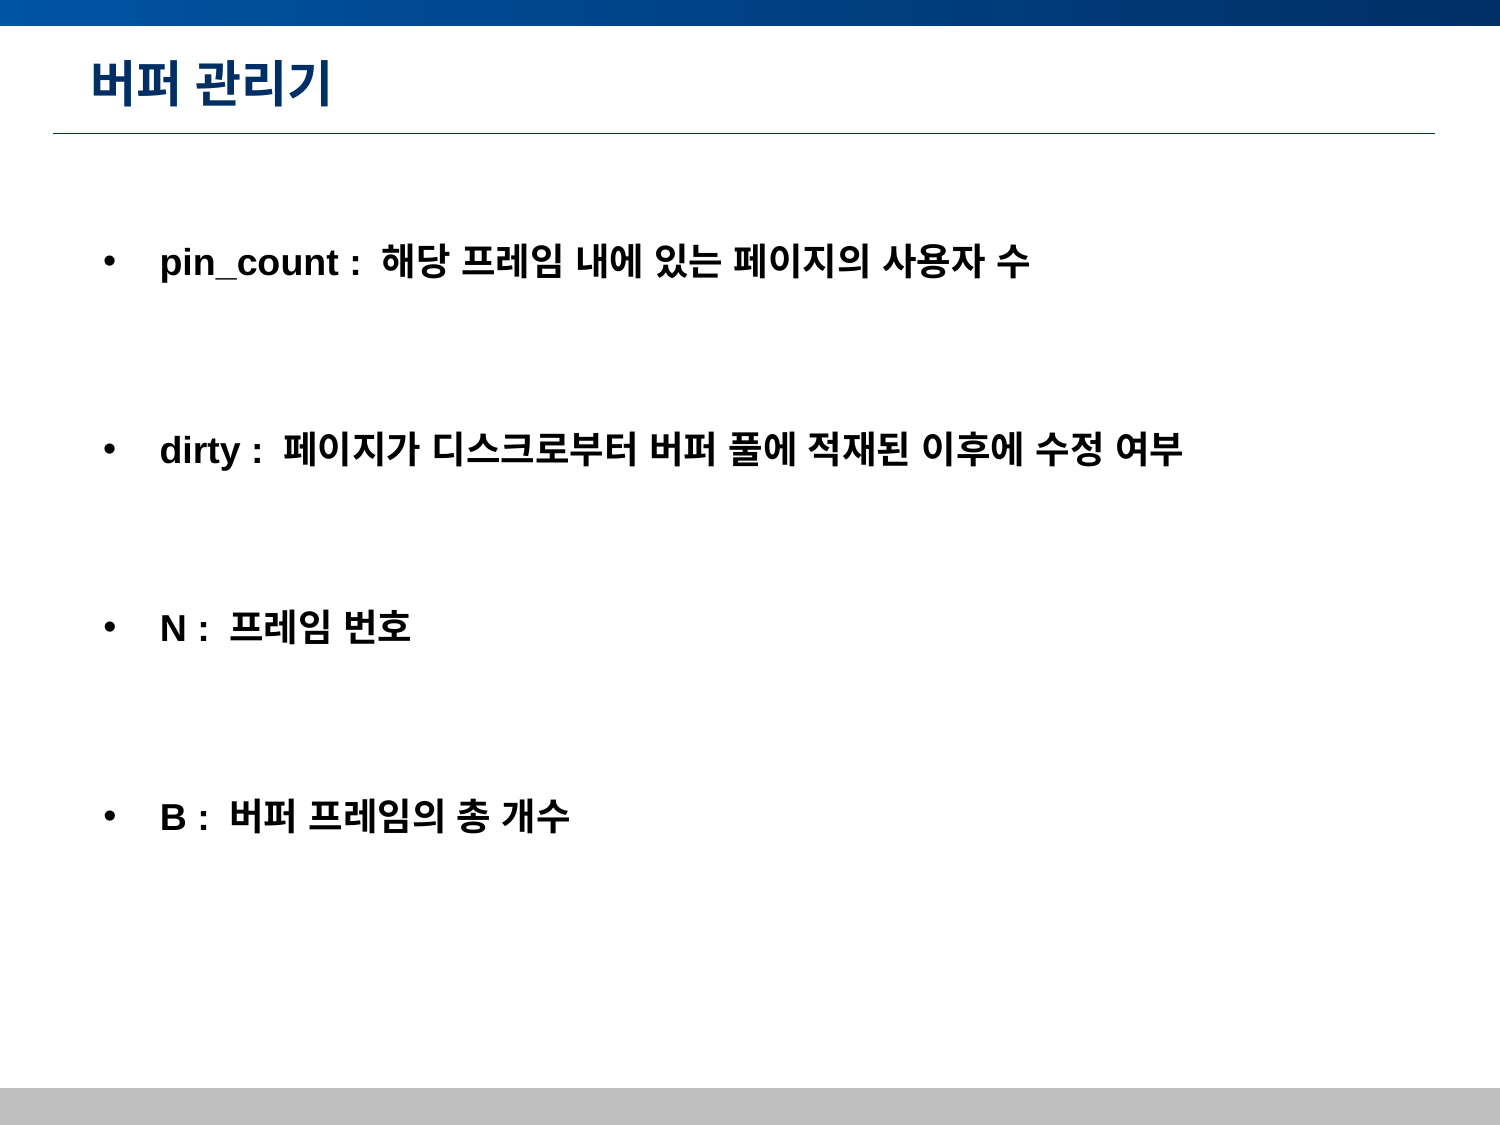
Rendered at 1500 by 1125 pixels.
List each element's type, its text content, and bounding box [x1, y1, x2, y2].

text_box pin_count : 해당 프레임 내에 있는 페이지의 사용자 수 [88, 208, 1128, 291]
title 버퍼 관리기 [75, 45, 1425, 132]
text_box N : 프레임 번호 [88, 574, 467, 657]
text_box B : 버퍼 프레임의 총 개수 [88, 762, 715, 845]
text_box dirty : 페이지가 디스크로부터 버퍼 풀에 적재된 이후에 수정 여부 [88, 396, 1353, 479]
